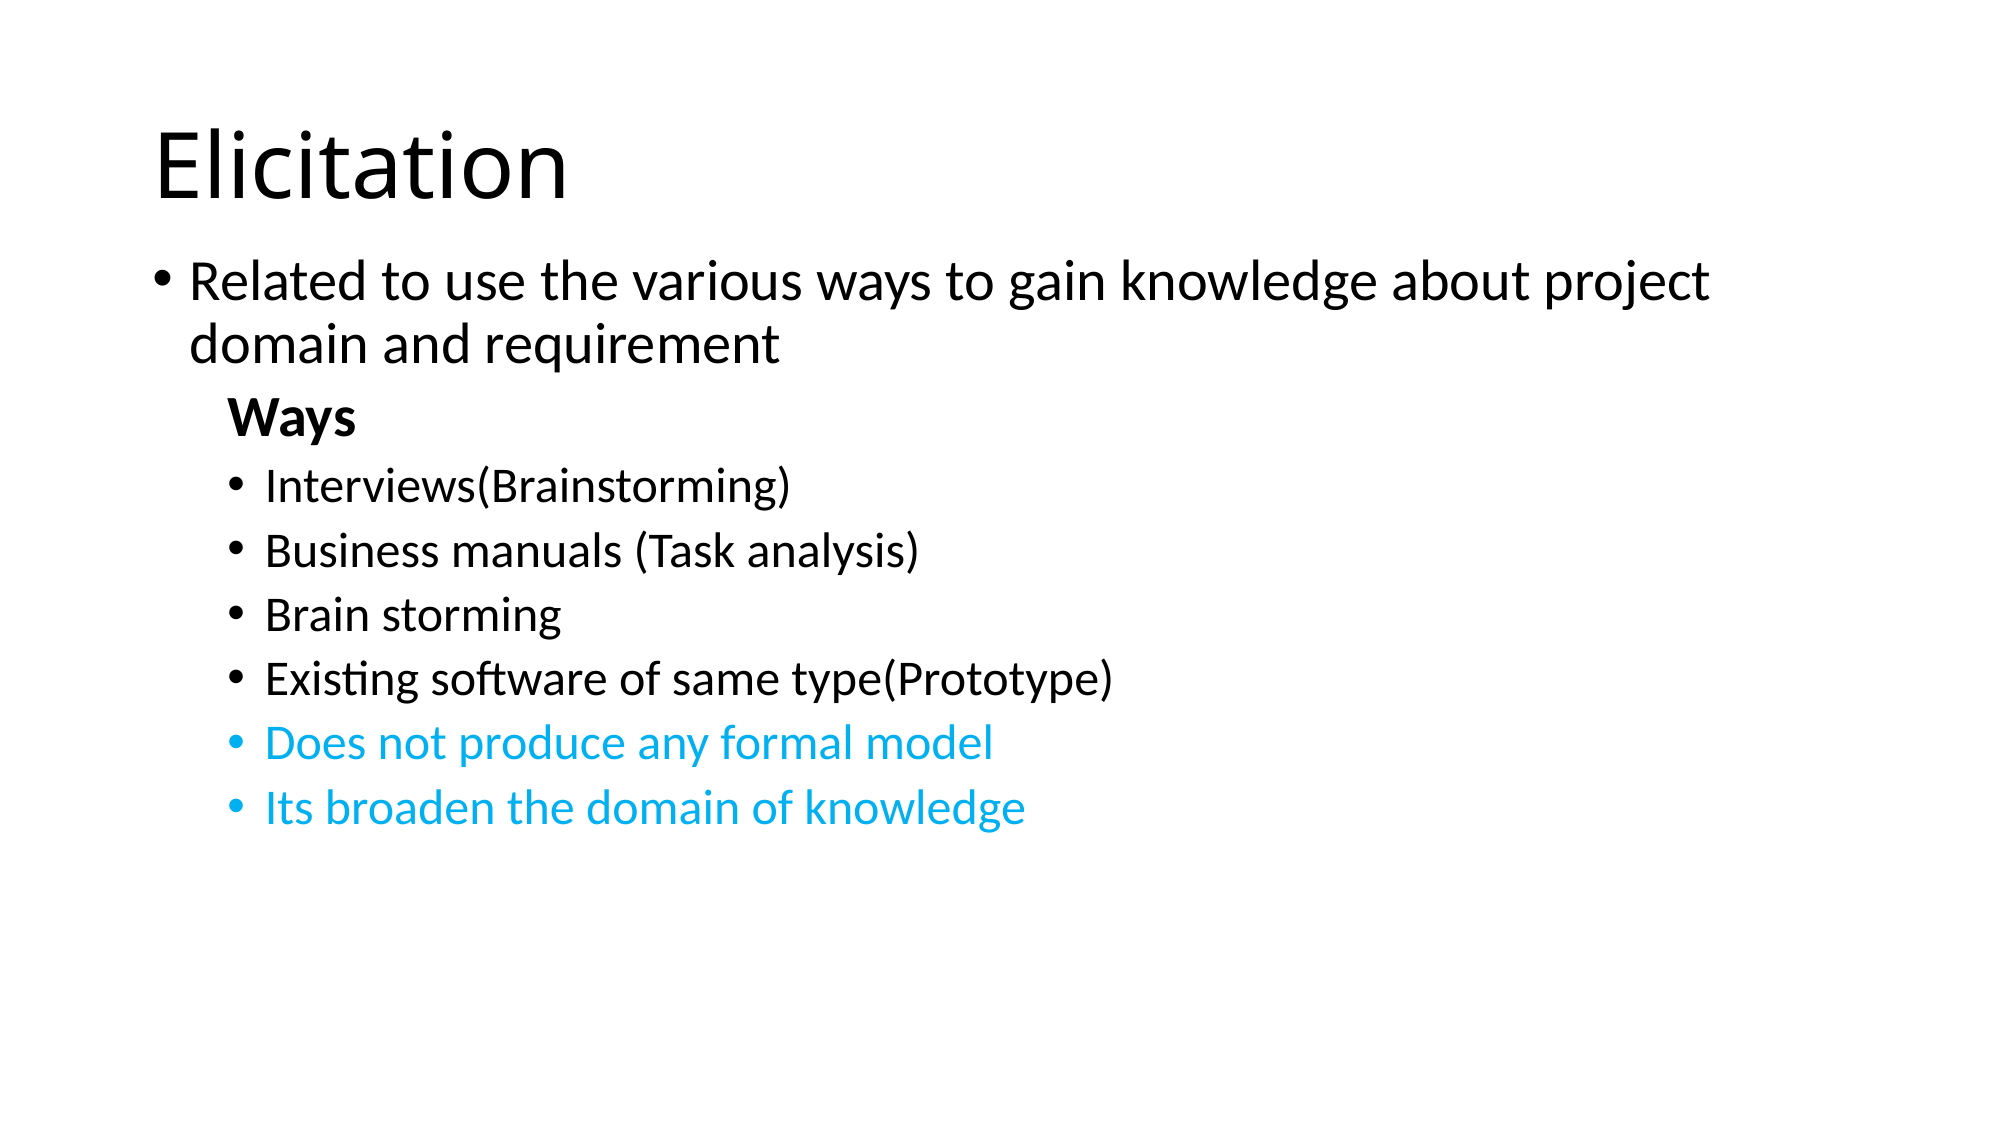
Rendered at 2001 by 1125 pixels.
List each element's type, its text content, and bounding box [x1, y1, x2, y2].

title Elicitation [137, 59, 1863, 242]
list Related to use the various ways to gain knowledge about project domain and requirement Ways Interviews(Brainstorming) Business manuals (Task analysis) Brain storming Existing software of same type(Prototype) Does not produce any formal model Its broaden the domain of knowledge [137, 242, 1863, 1101]
